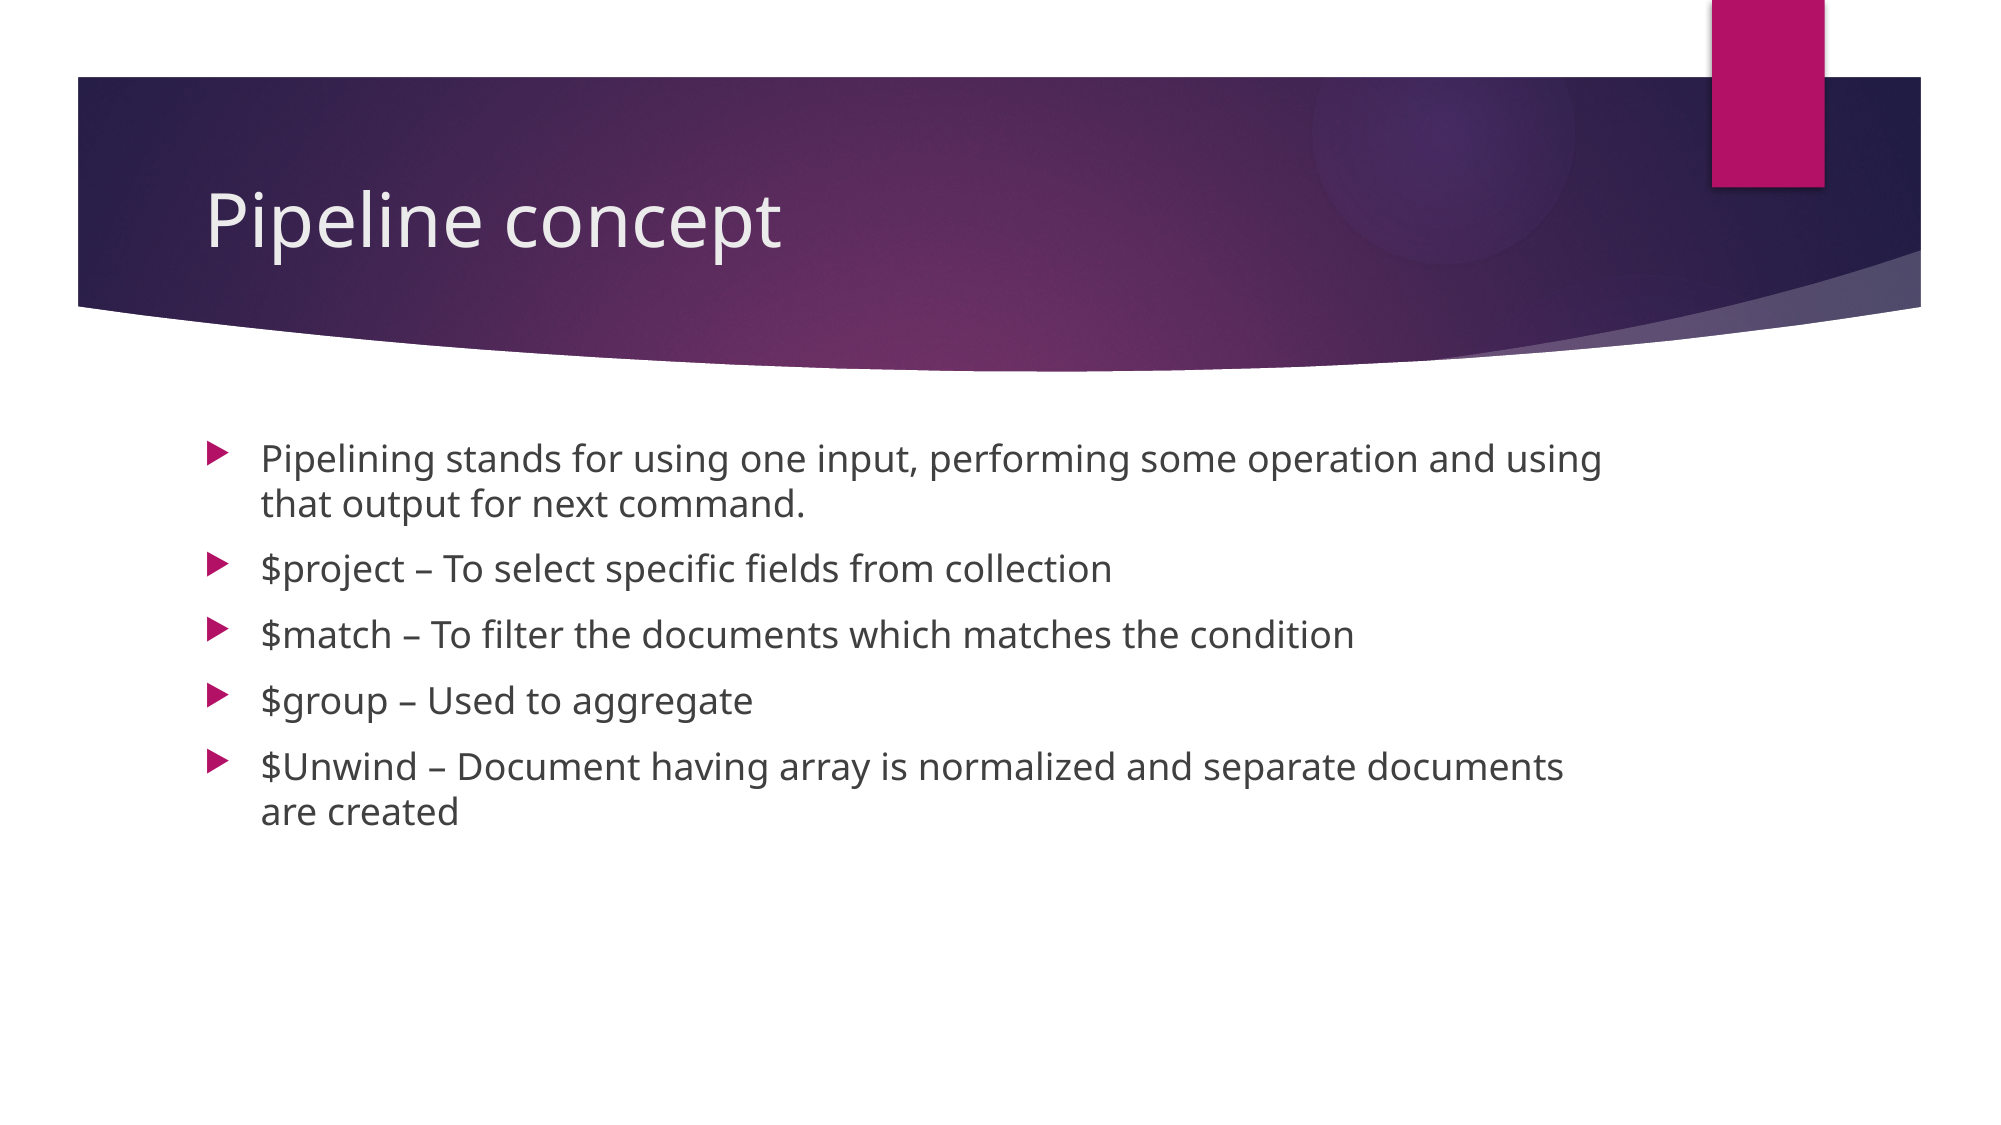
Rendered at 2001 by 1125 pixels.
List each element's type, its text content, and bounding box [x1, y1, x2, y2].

title Pipeline concept [189, 159, 1627, 276]
list Pipelining stands for using one input, performing some operation and using that output for next command. $project – To select specific fields from collection $match – To filter the documents which matches the condition $group – Used to aggregate $Unwind – Document having array is normalized and separate documents are created [189, 427, 1638, 988]
